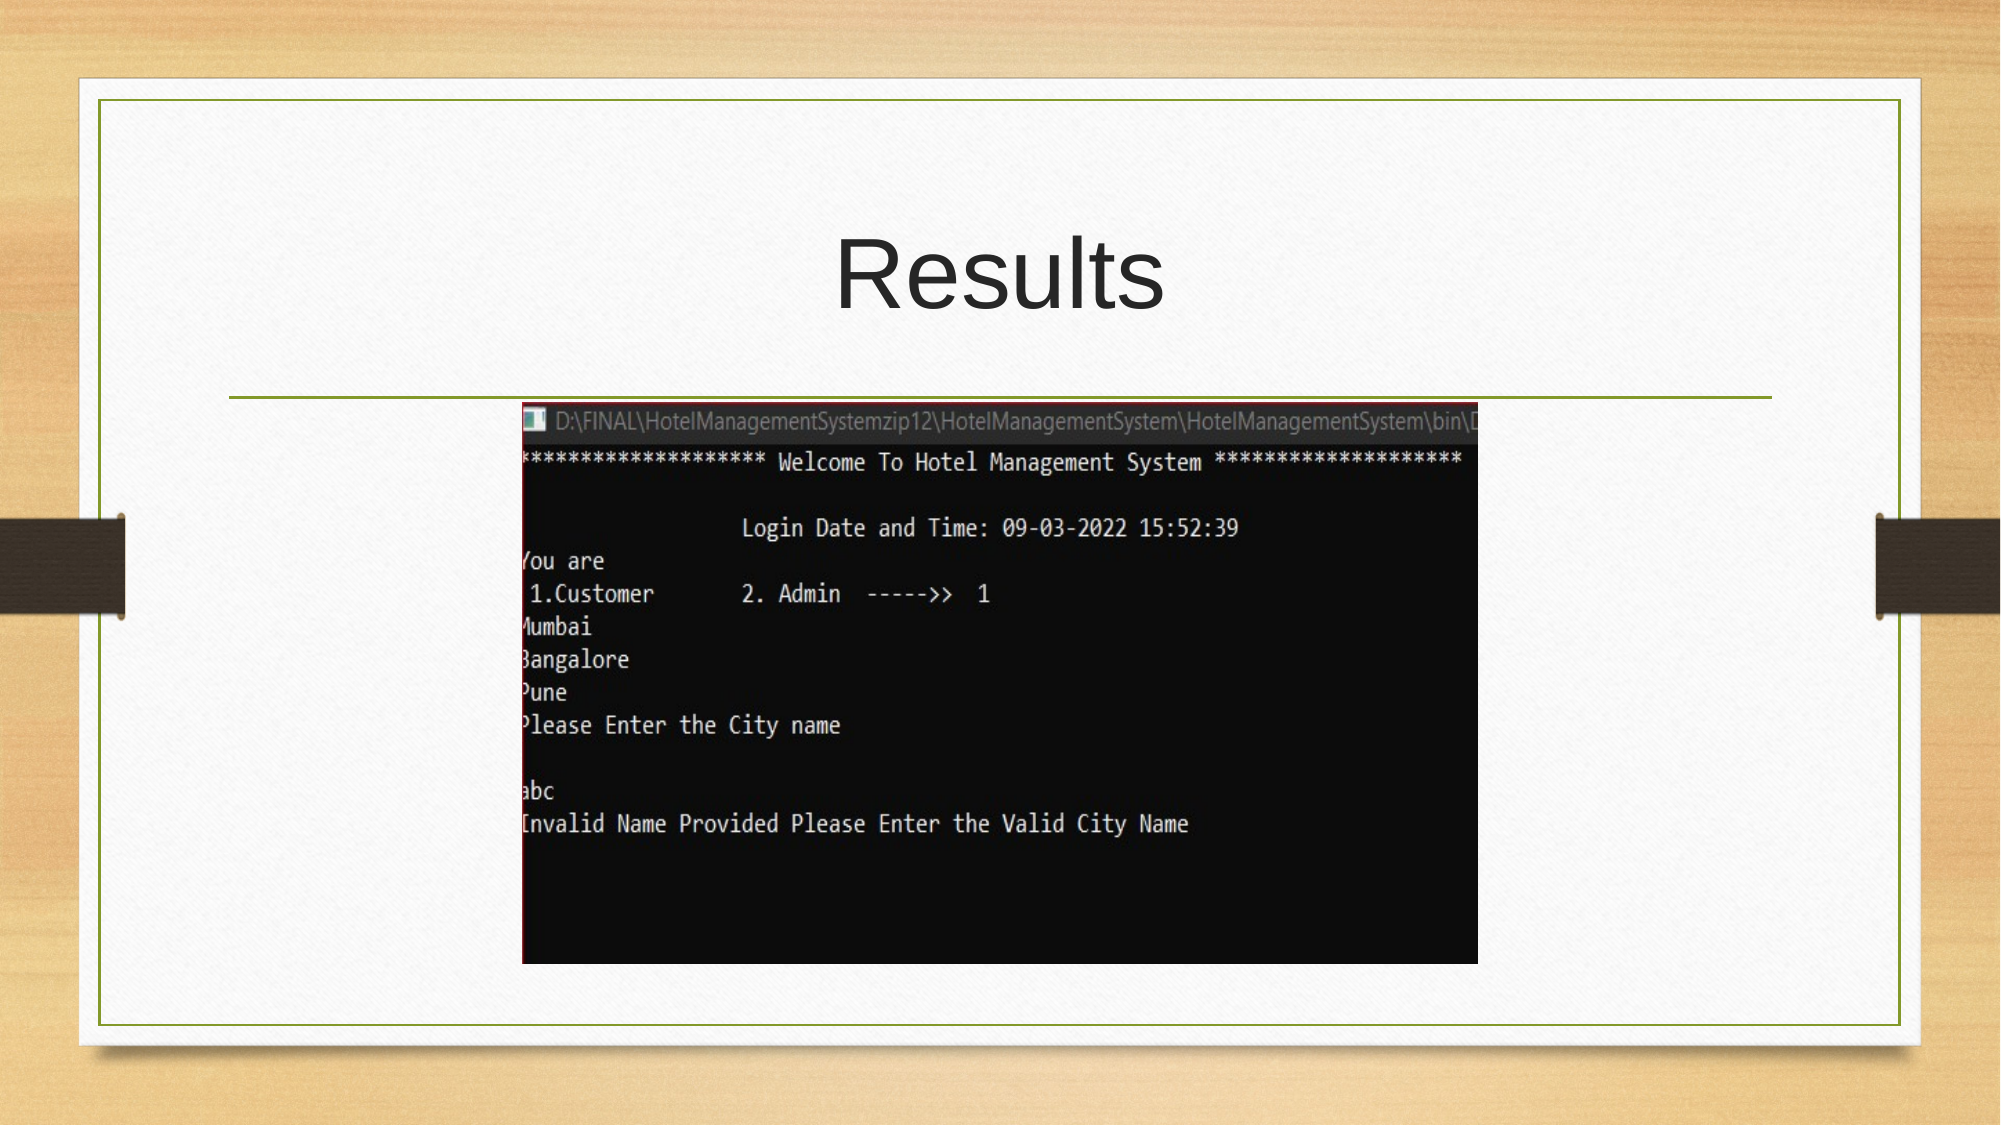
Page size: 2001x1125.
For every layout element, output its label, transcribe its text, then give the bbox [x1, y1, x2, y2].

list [522, 402, 1478, 965]
picture [0, 0, 2001, 1125]
title Results [212, 161, 1788, 375]
